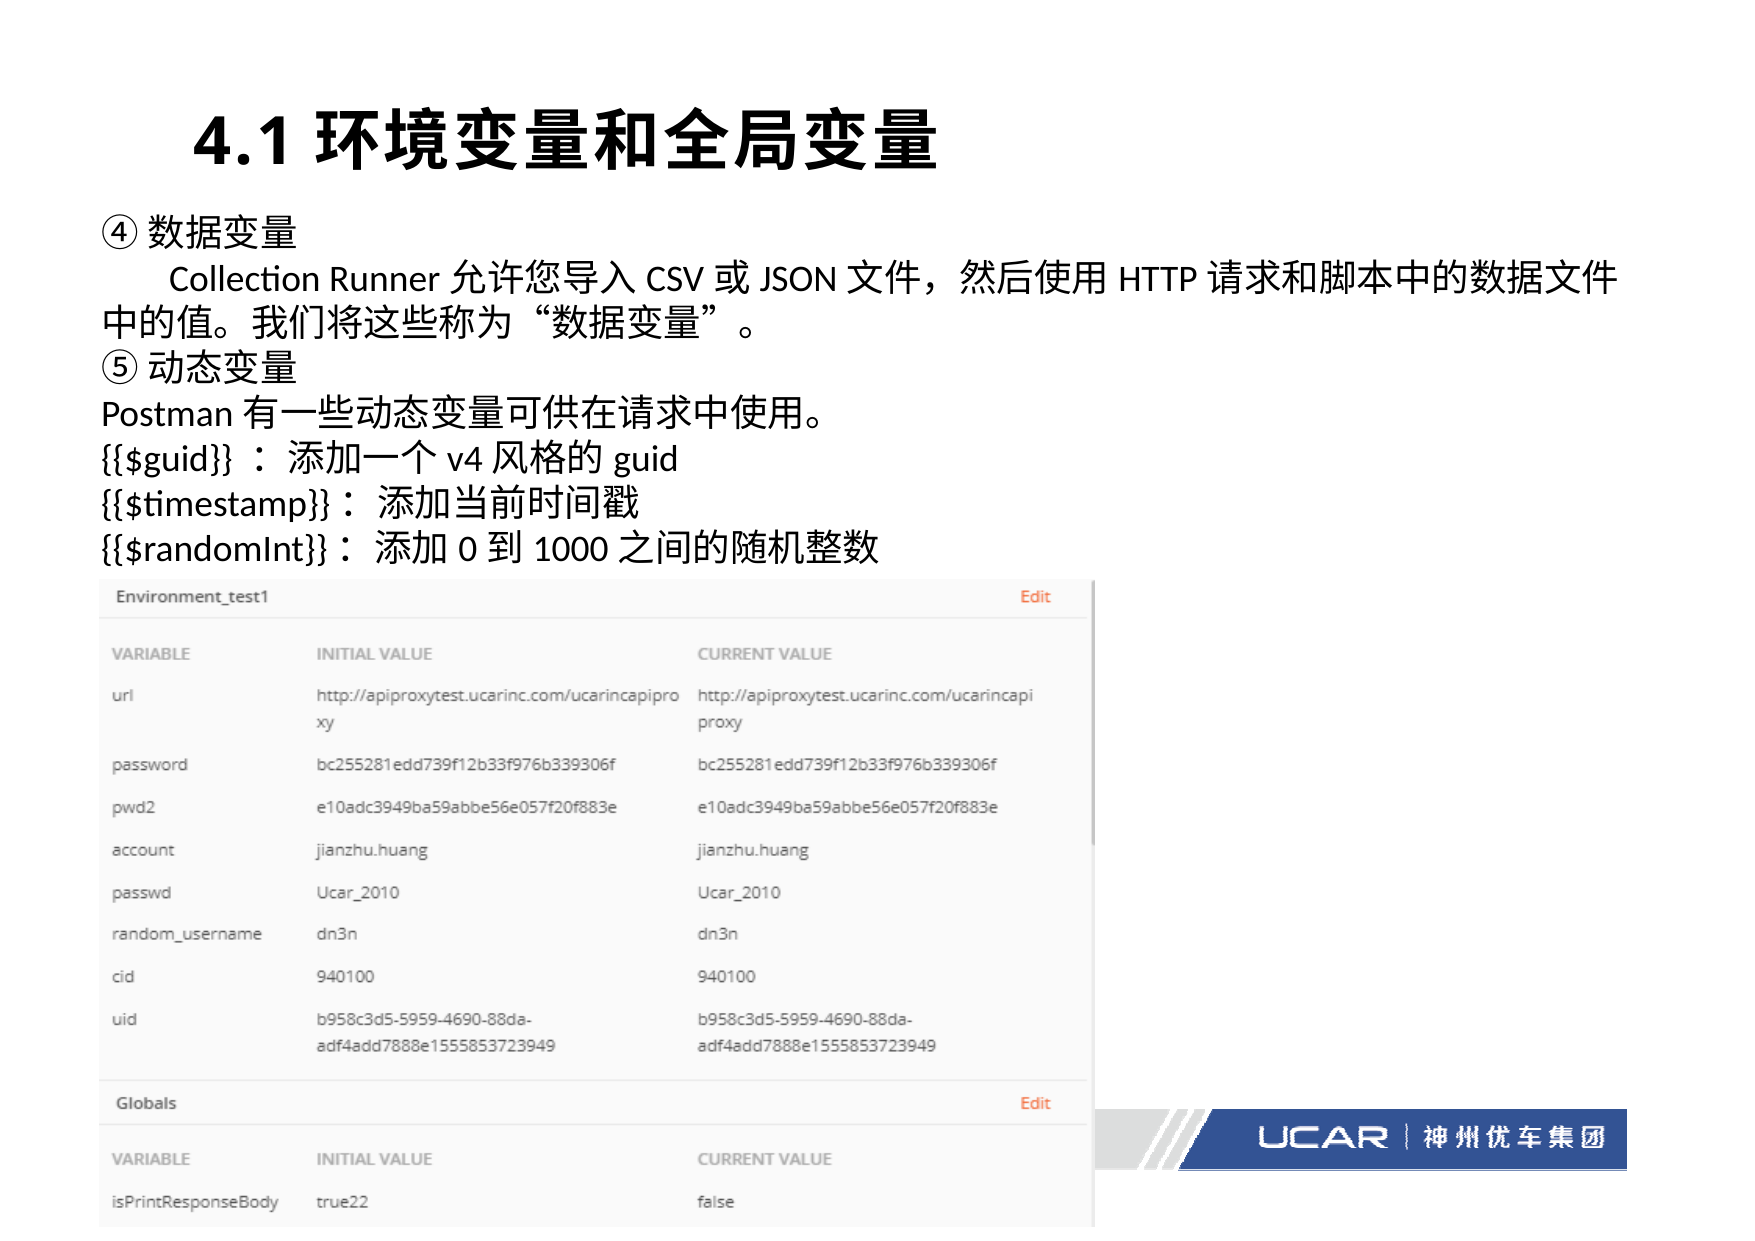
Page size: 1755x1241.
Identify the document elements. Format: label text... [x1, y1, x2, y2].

text_box ④数据变量 Collection Runner允许您导入CSV或JSON文件，然后使用HTTP请求和脚本中的数据文件中的值。我们将这些称为“数据变量”。 ⑤动态变量 Postman有一些动态变量可供在请求中使用。 {{$guid}} ：添加一个v4风格的guid {{$timestamp}}：添加当前时间戳 {{$randomInt}}：添加0到1000之间的随机整数 [86, 201, 1668, 576]
title 4.1环境变量和全局变量 [191, 96, 1095, 201]
picture [98, 579, 1627, 1228]
